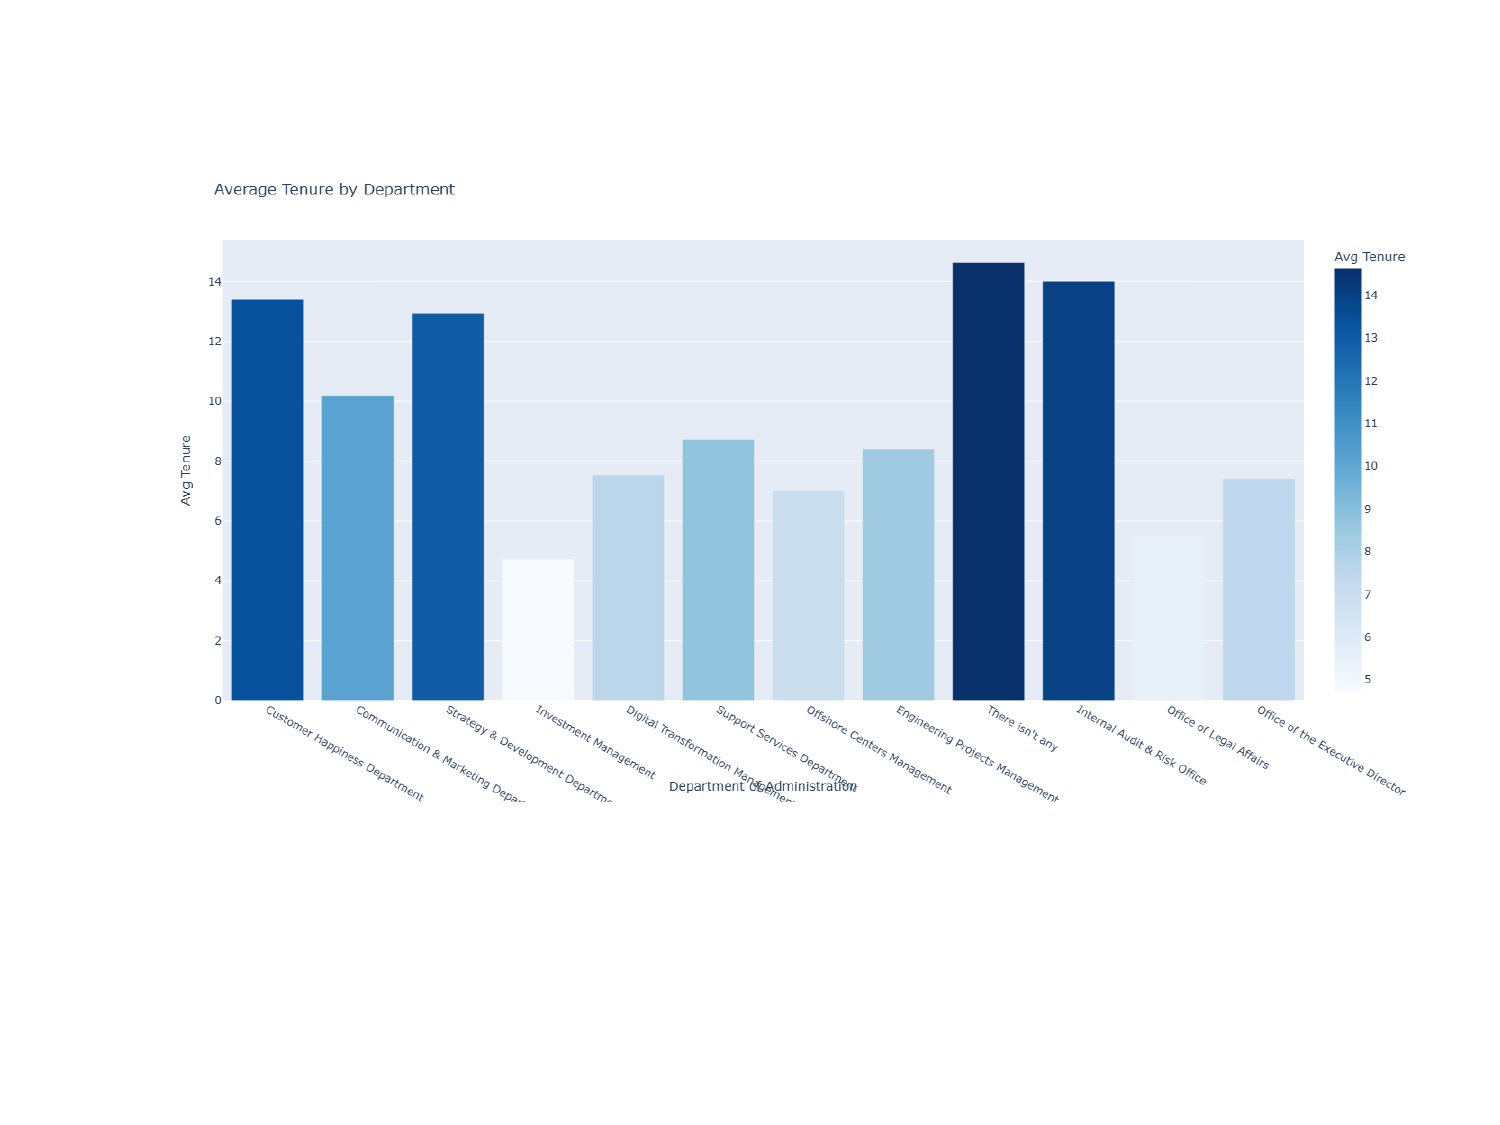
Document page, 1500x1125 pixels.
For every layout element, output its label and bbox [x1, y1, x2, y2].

picture [149, 149, 1426, 803]
